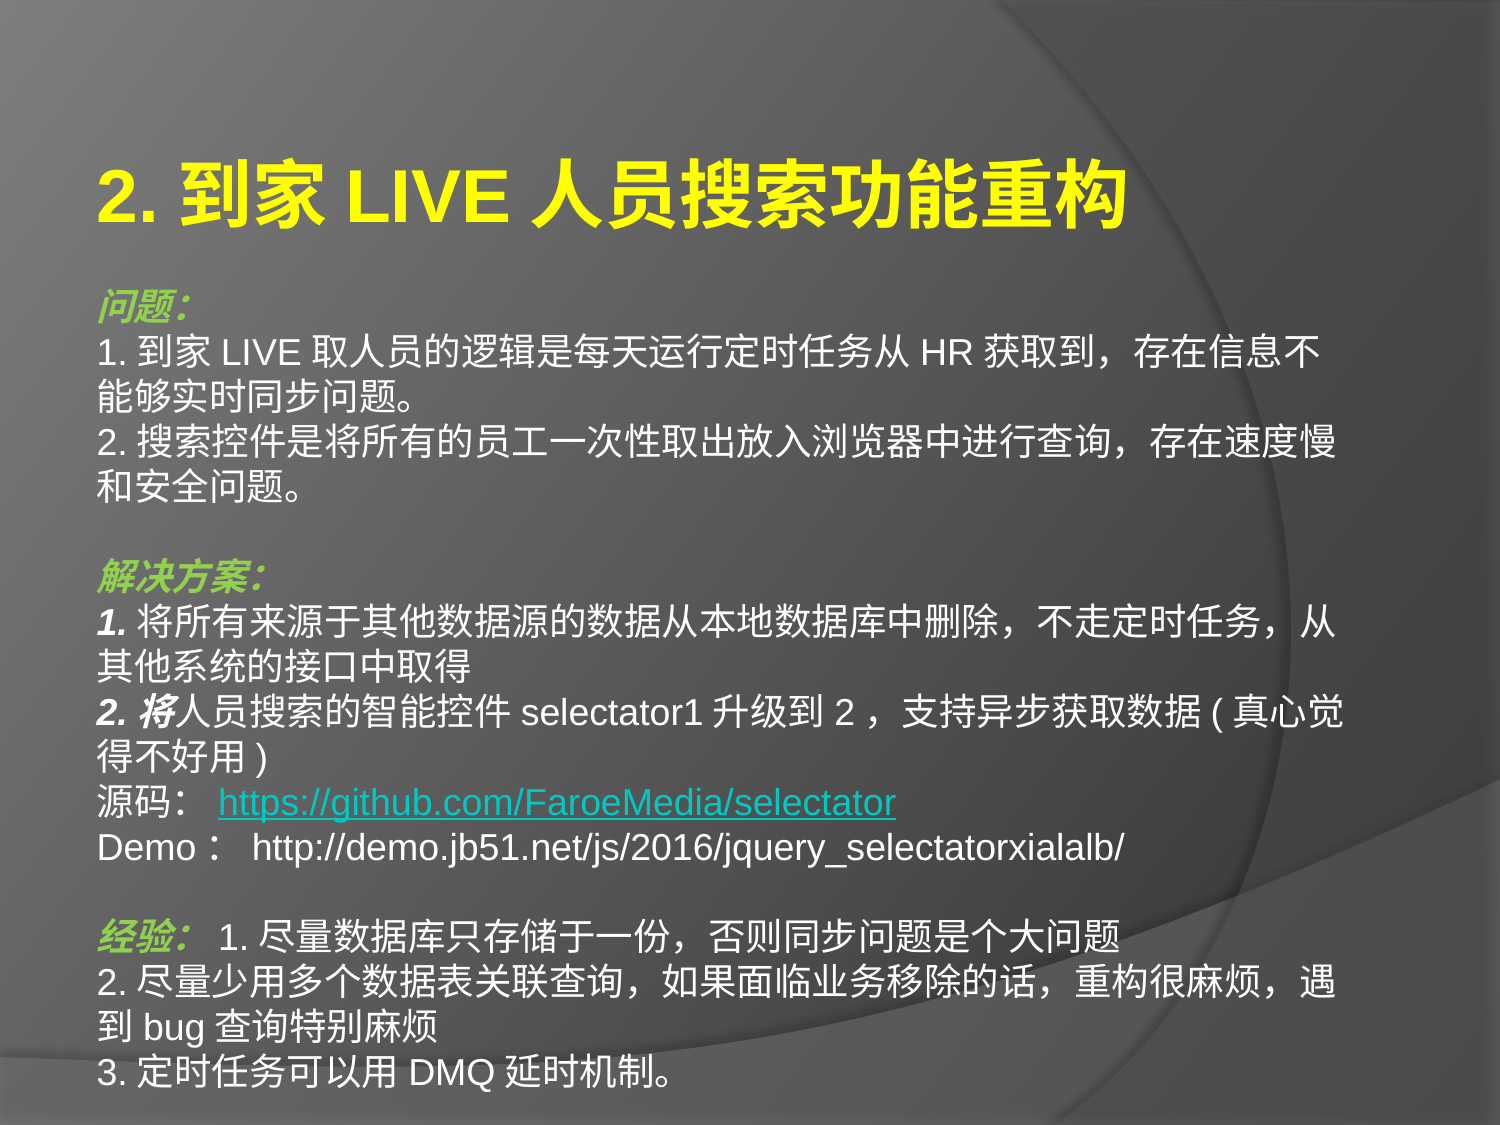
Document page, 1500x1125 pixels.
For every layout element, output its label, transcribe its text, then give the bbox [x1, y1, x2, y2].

text_box 2.到家LIVE人员搜索功能重构 问题： 1.到家LIVE取人员的逻辑是每天运行定时任务从HR获取到，存在信息不能够实时同步问题。 2.搜索控件是将所有的员工一次性取出放入浏览器中进行查询，存在速度慢和安全问题。 解决方案： 1.将所有来源于其他数据源的数据从本地数据库中删除，不走定时任务，从其他系统的接口中取得 2.将人员搜索的智能控件selectator1升级到2，支持异步获取数据(真心觉得不好用) 源码：https://github.com/FaroeMedia/selectator Demo：http://demo.jb51.net/js/2016/jquery_selectatorxialalb/ 经验：1.尽量数据库只存储于一份，否则同步问题是个大问题 2.尽量少用多个数据表关联查询，如果面临业务移除的话，重构很麻烦，遇到bug查询特别麻烦 3.定时任务可以用DMQ延时机制。 [81, 140, 1360, 1101]
